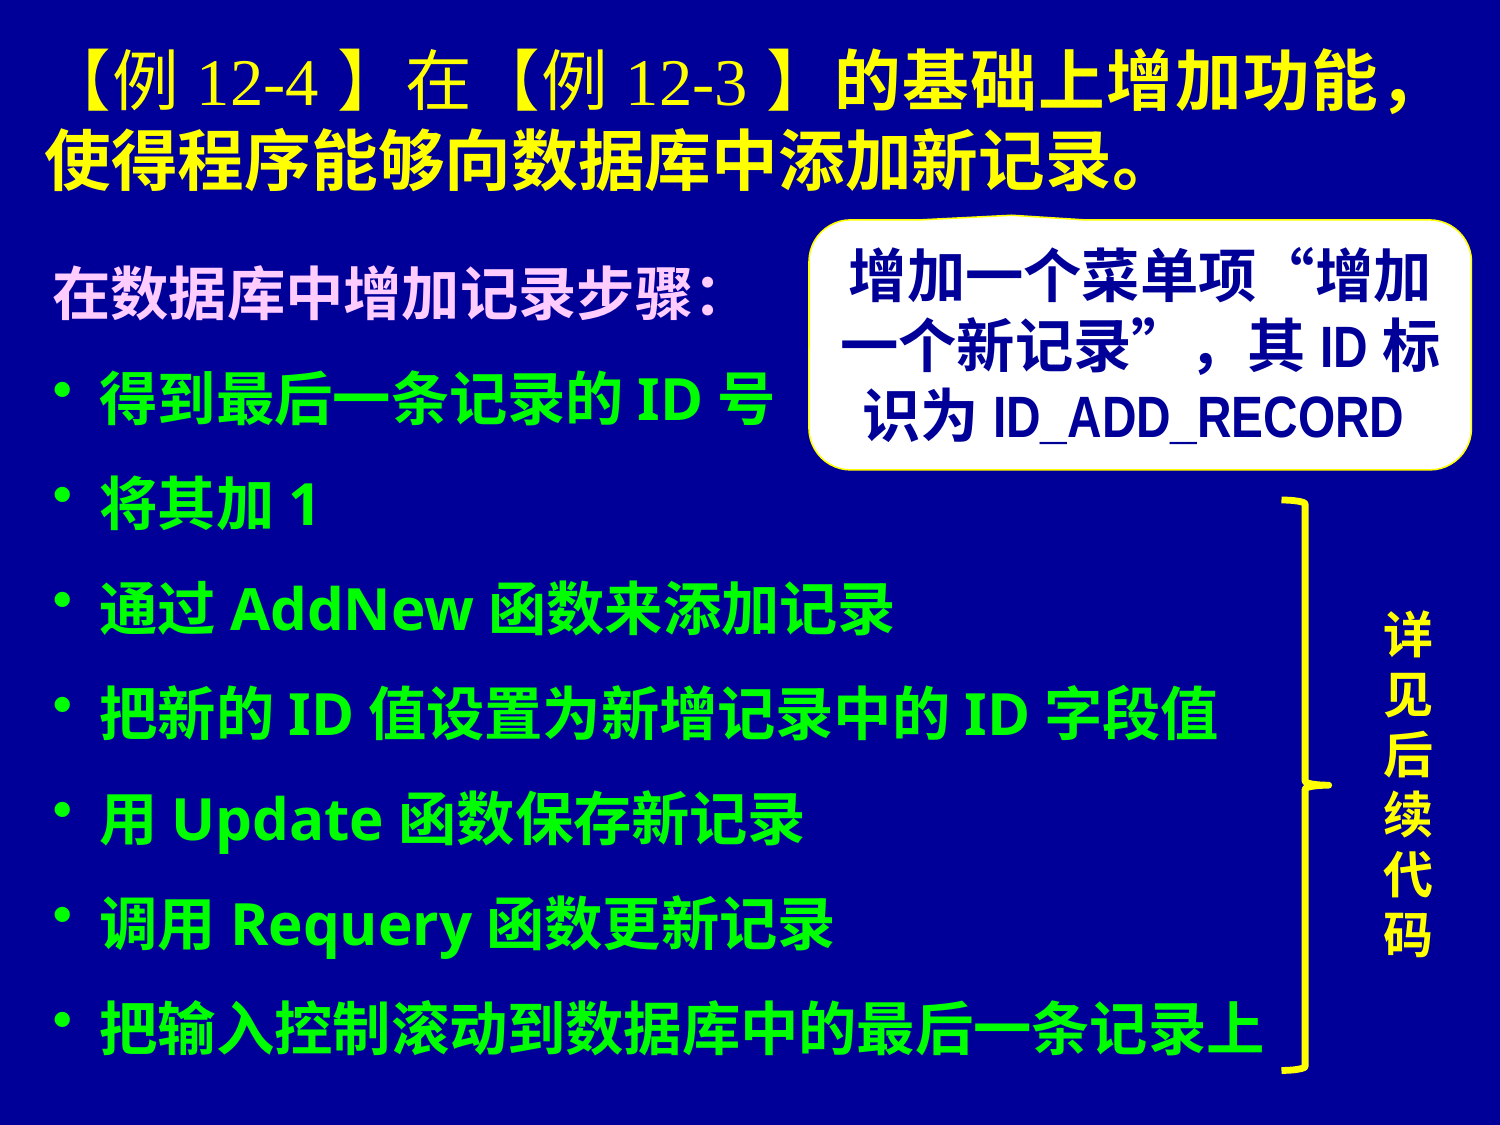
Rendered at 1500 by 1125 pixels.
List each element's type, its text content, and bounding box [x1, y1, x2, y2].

text_box 在数据库中增加记录步骤： 得到最后一条记录的ID号 将其加1 通过AddNew函数来添加记录 把新的ID值设置为新增记录中的ID字段值 用Update函数保存新记录 调用Requery函数更新记录 把输入控制滚动到数据库中的最后一条记录上 [37, 214, 1500, 1071]
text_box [1281, 499, 1444, 1071]
list 【例12-4】在【例12-3】的基础上增加功能，使得程序能够向数据库中添加新记录。 [29, 30, 1462, 231]
